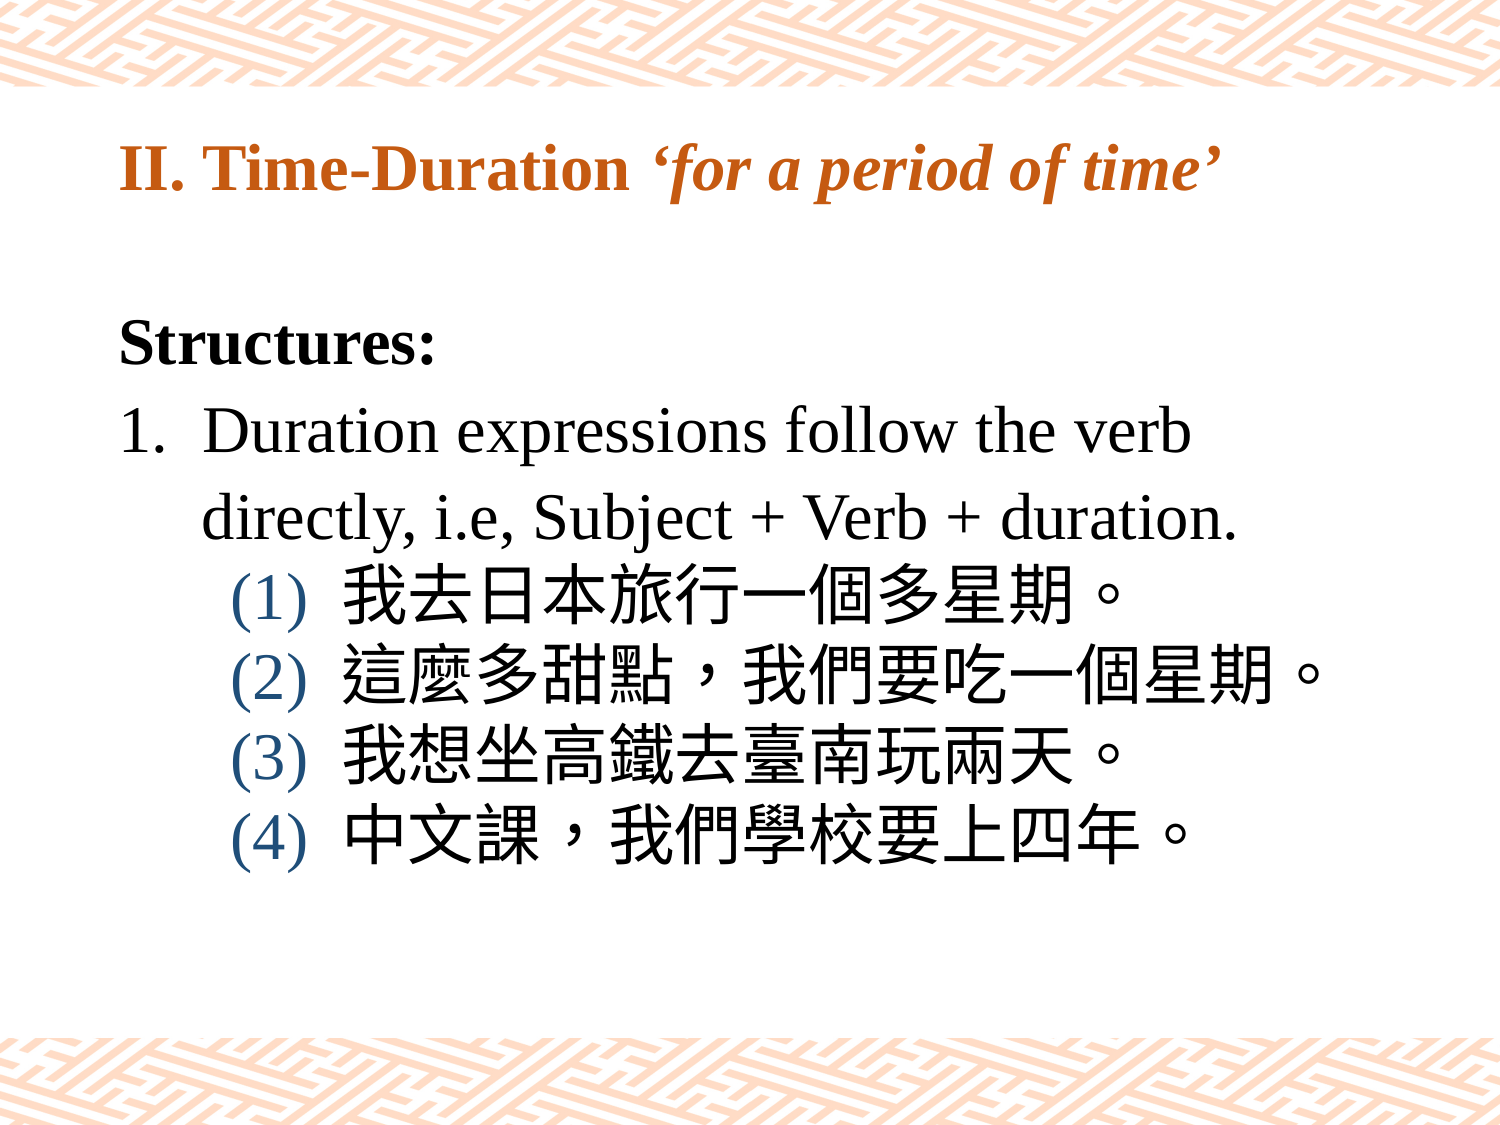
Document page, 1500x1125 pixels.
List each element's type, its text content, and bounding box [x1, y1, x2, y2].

title II. Time-Duration ‘for a period of time’ [103, 59, 1397, 278]
list Structures: Duration expressions follow the verb directly, i.e, Subject + Verb + duration. (1) 我去日本旅行一個多星期。 (2) 這麼多甜點，我們要吃一個星期。 (3) 我想坐高鐵去臺南玩兩天。 (4) 中文課，我們學校要上四年。 [103, 299, 1397, 1014]
picture [0, 0, 1500, 1125]
